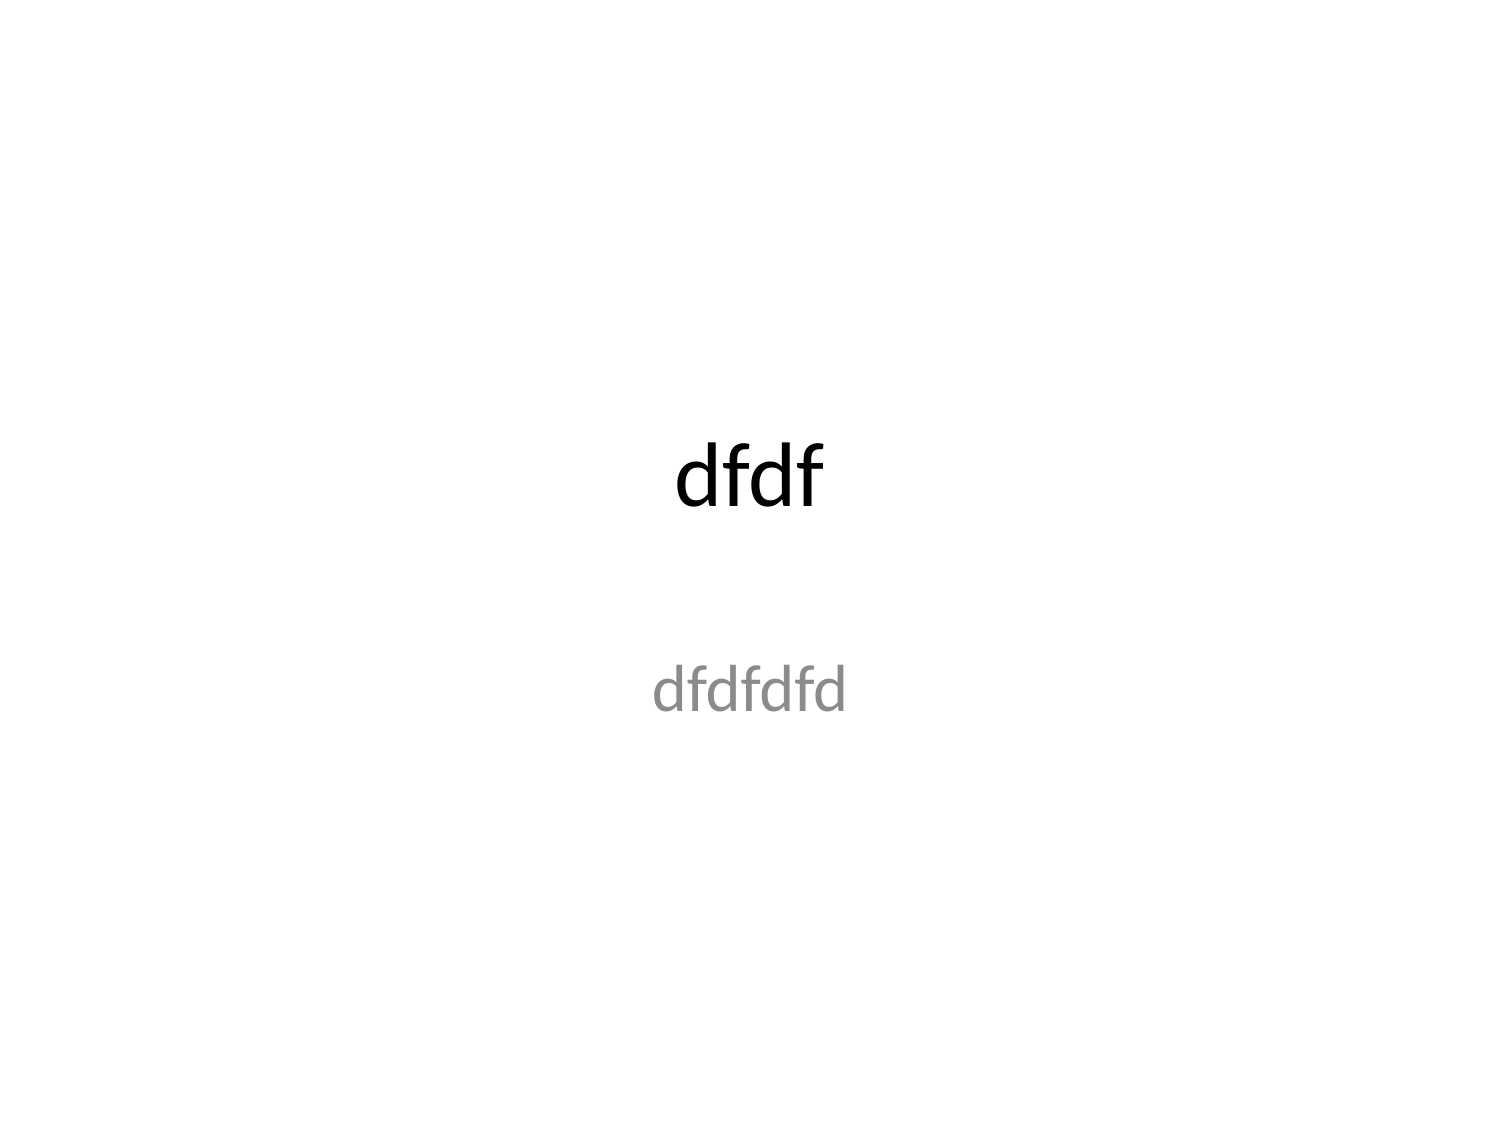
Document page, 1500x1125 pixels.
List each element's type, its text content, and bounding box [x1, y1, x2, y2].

subtitle dfdfdfd [225, 637, 1275, 925]
title dfdf [112, 349, 1388, 591]
